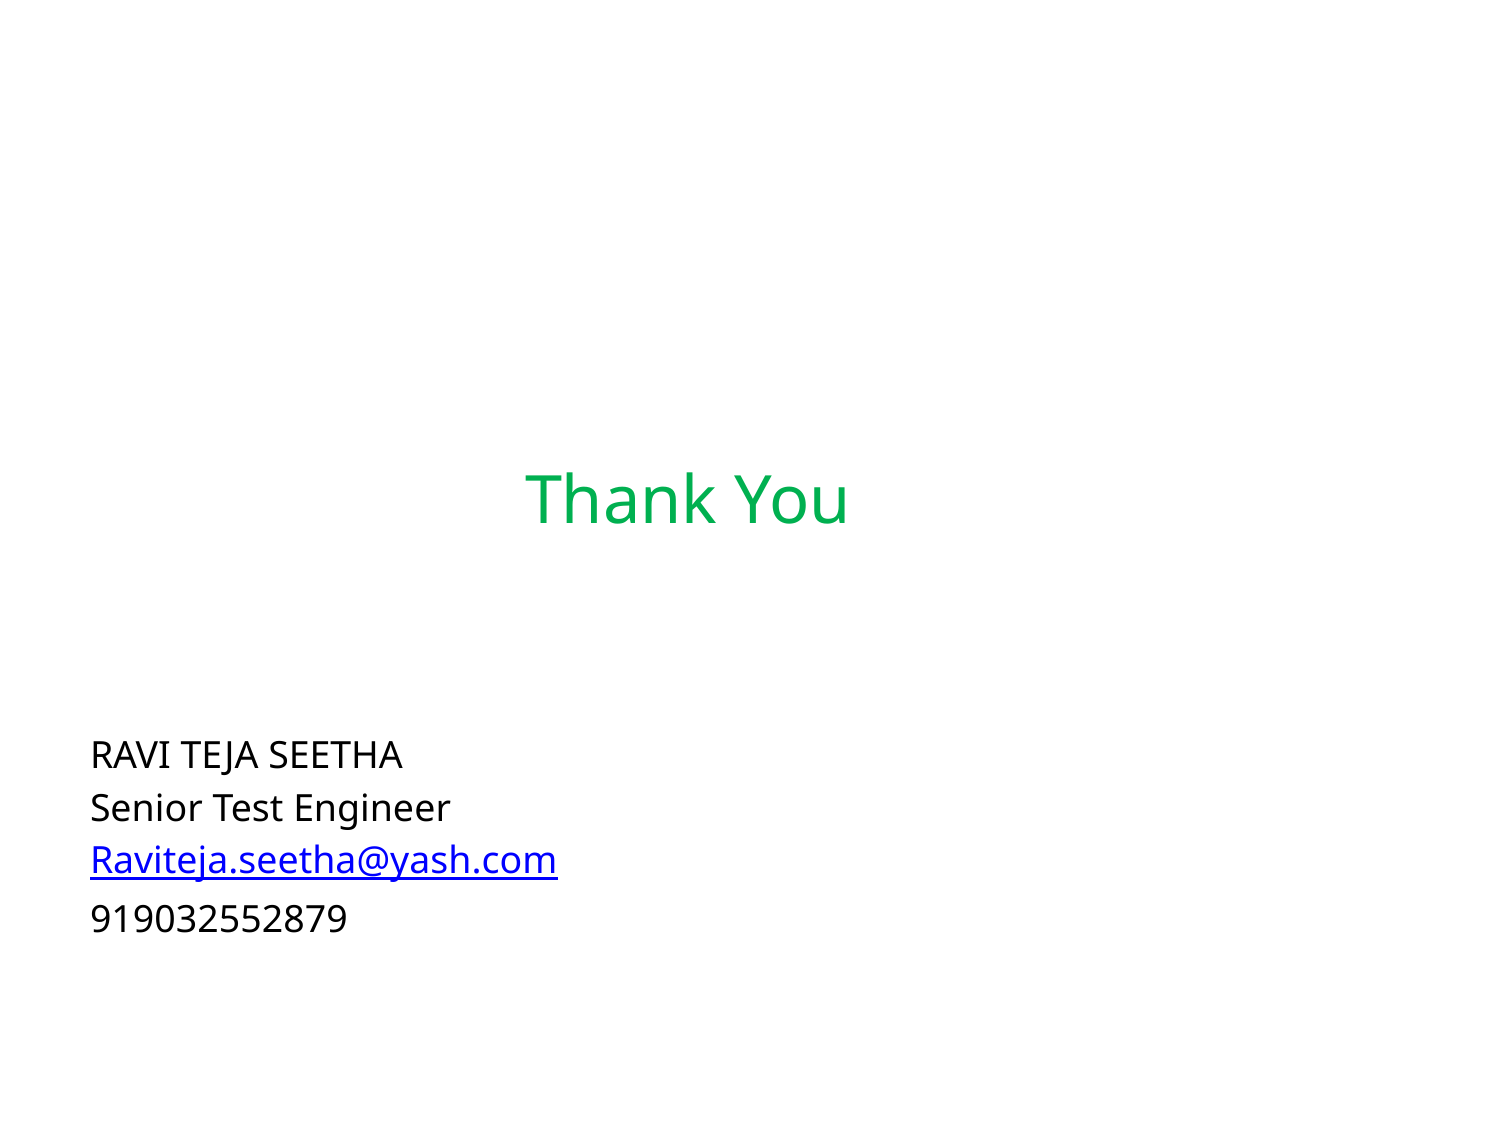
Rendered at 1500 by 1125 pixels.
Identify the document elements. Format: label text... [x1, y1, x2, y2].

list Thank You RAVI TEJA SEETHA Senior Test Engineer Raviteja.seetha@yash.com 919032552879 [75, 262, 1425, 1005]
